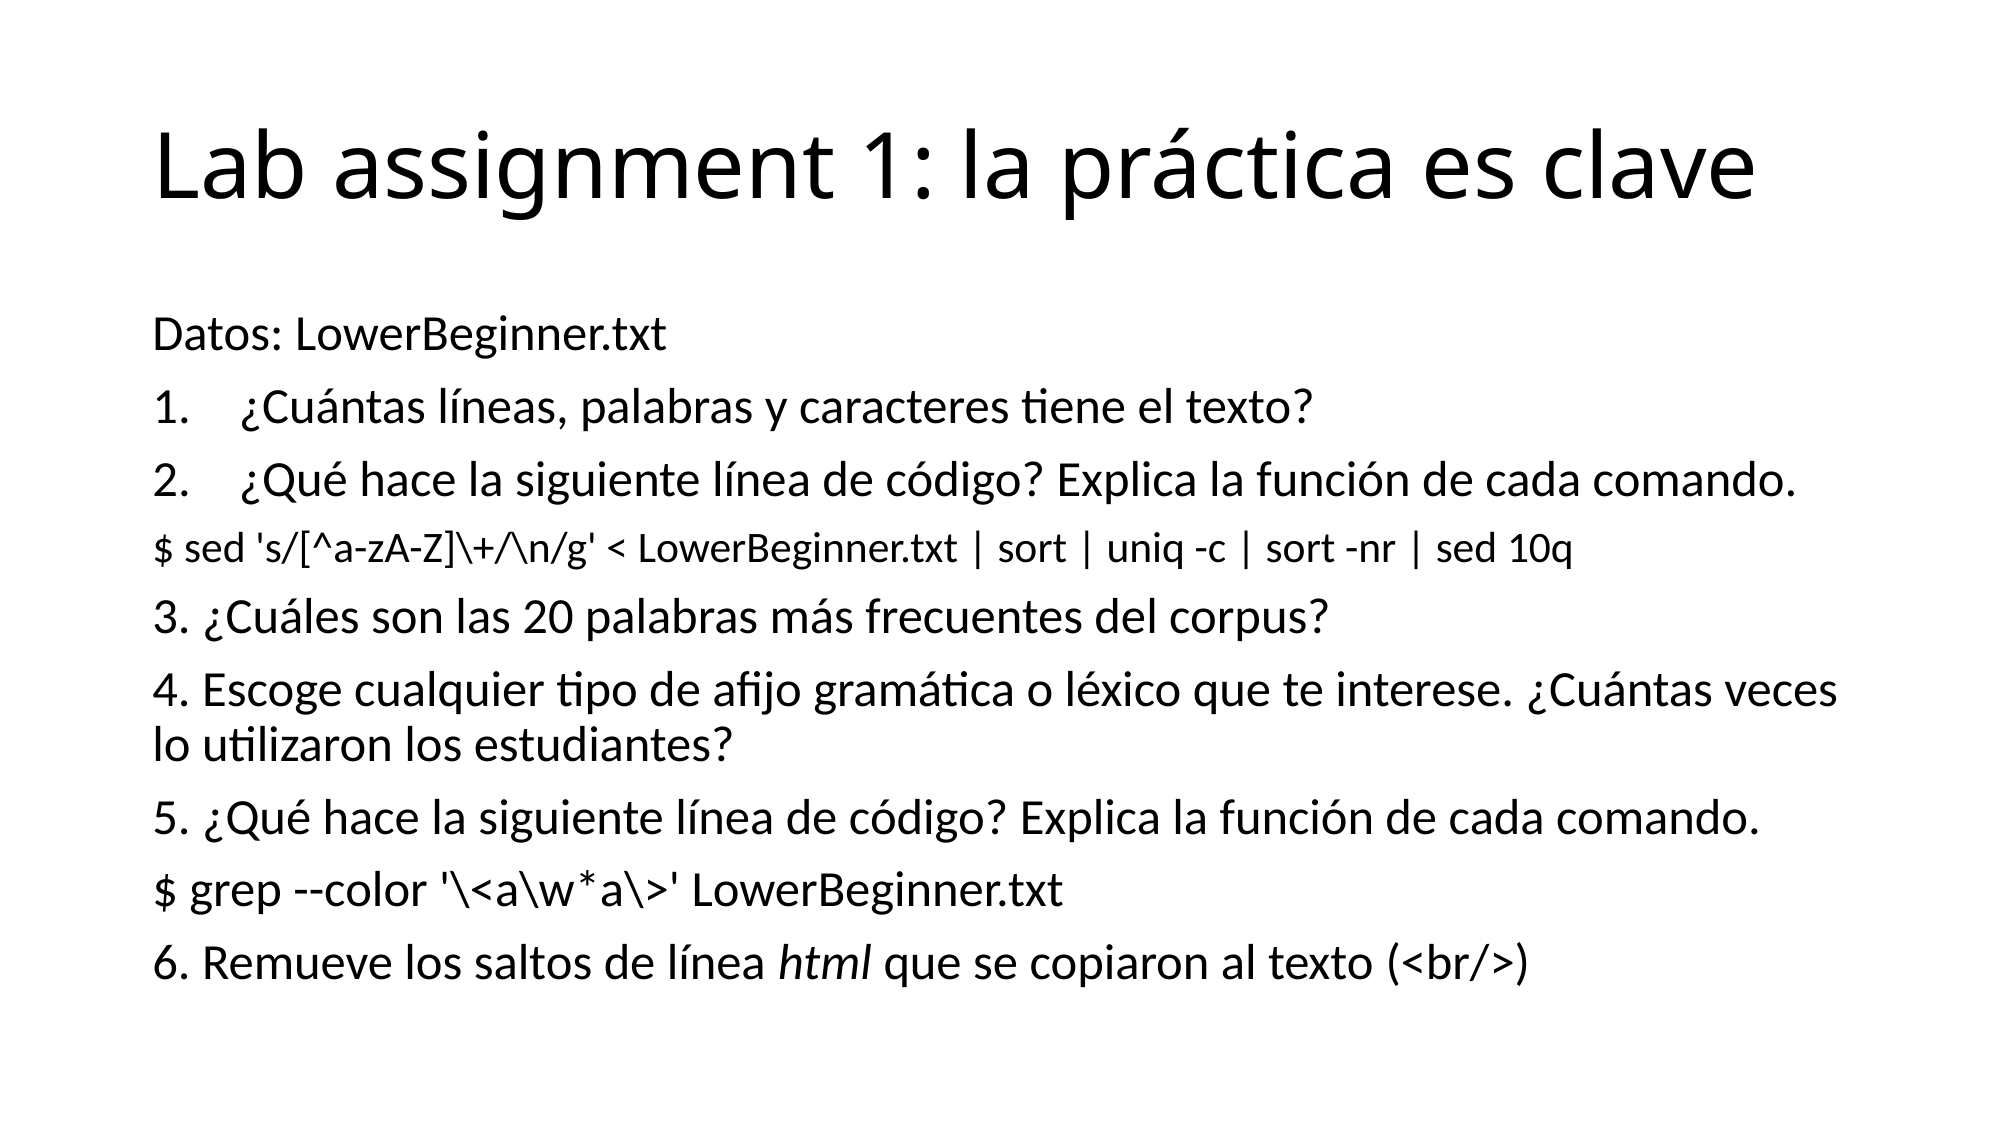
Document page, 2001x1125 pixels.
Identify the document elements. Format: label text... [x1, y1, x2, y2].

list Datos: LowerBeginner.txt ¿Cuántas líneas, palabras y caracteres tiene el texto? ¿Qué hace la siguiente línea de código? Explica la función de cada comando. $ sed 's/[^a-zA-Z]\+/\n/g' < LowerBeginner.txt | sort | uniq -c | sort -nr | sed 10q 3. ¿Cuáles son las 20 palabras más frecuentes del corpus? 4. Escoge cualquier tipo de afijo gramática o léxico que te interese. ¿Cuántas veces lo utilizaron los estudiantes? 5. ¿Qué hace la siguiente línea de código? Explica la función de cada comando. $ grep --color '\<a\w*a\>' LowerBeginner.txt 6. Remueve los saltos de línea html que se copiaron al texto (<br/>) [137, 299, 1863, 1014]
title Lab assignment 1: la práctica es clave [137, 59, 1863, 278]
